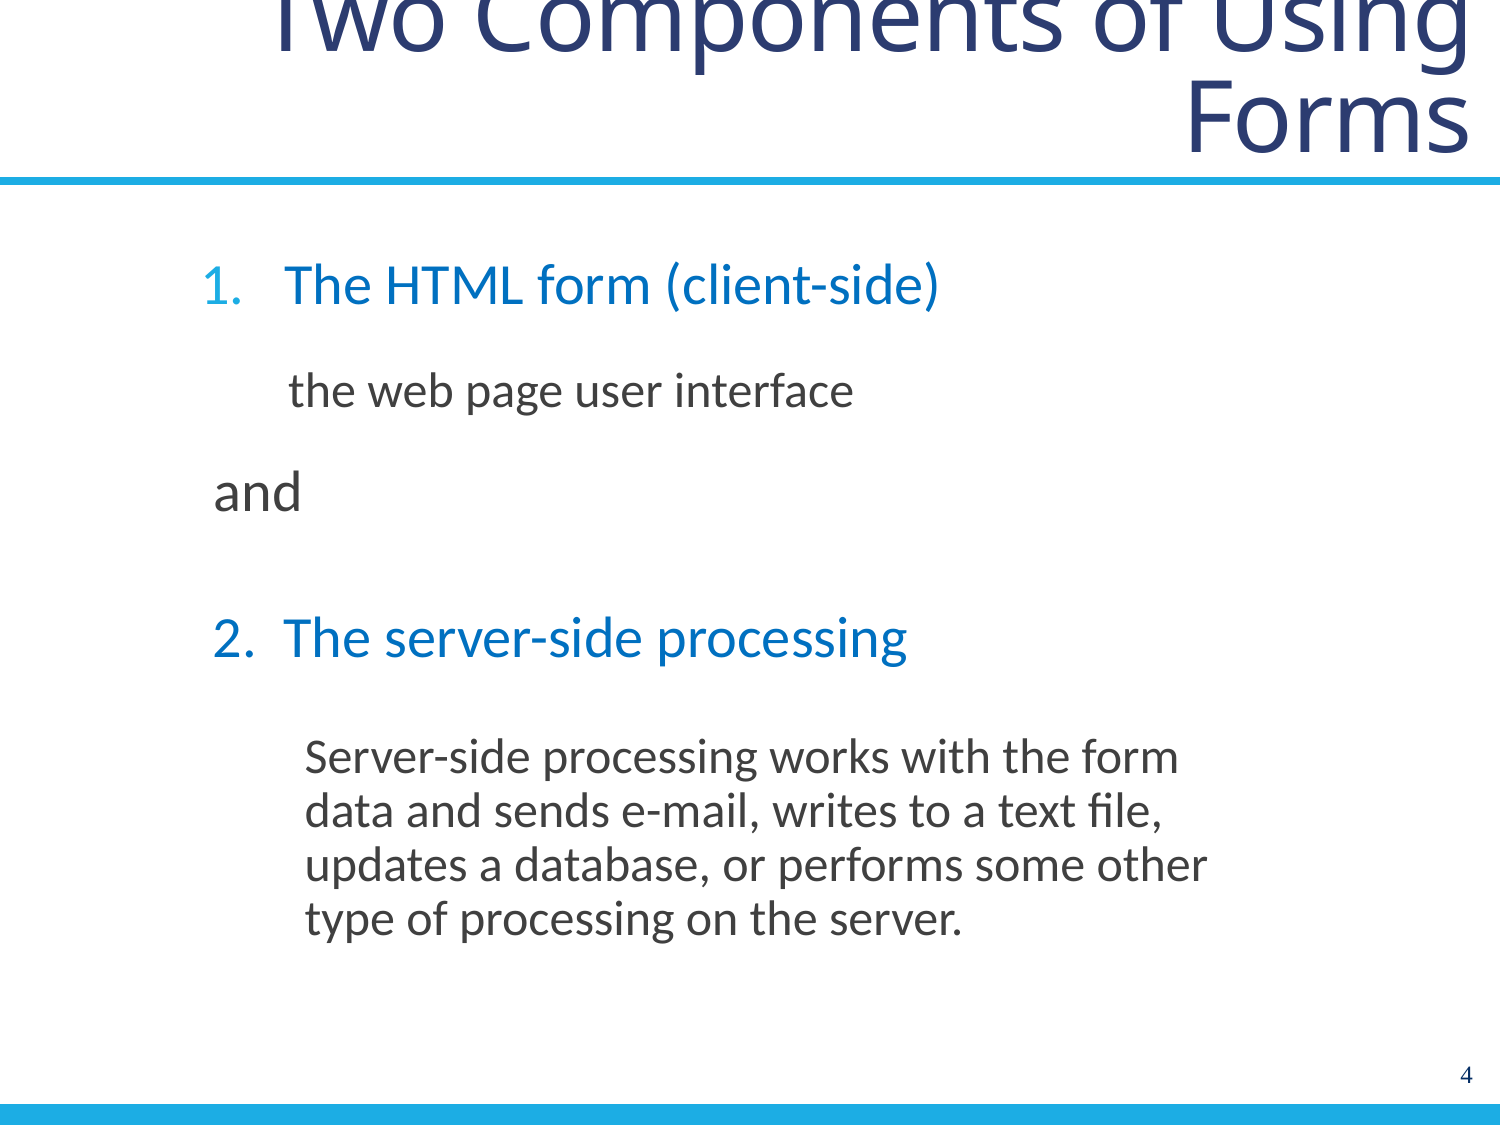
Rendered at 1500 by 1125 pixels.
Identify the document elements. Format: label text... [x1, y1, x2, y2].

title Two Components of Using Forms [5, 37, 1488, 177]
slide_number 4 [1413, 1034, 1488, 1104]
text_box The HTML form (client-side) the web page user interface and [199, 246, 1209, 572]
list 2. The server-side processing Server-side processing works with the form data and sends e-mail, writes to a text file, updates a database, or performs some other type of processing on the server. [199, 600, 1262, 990]
